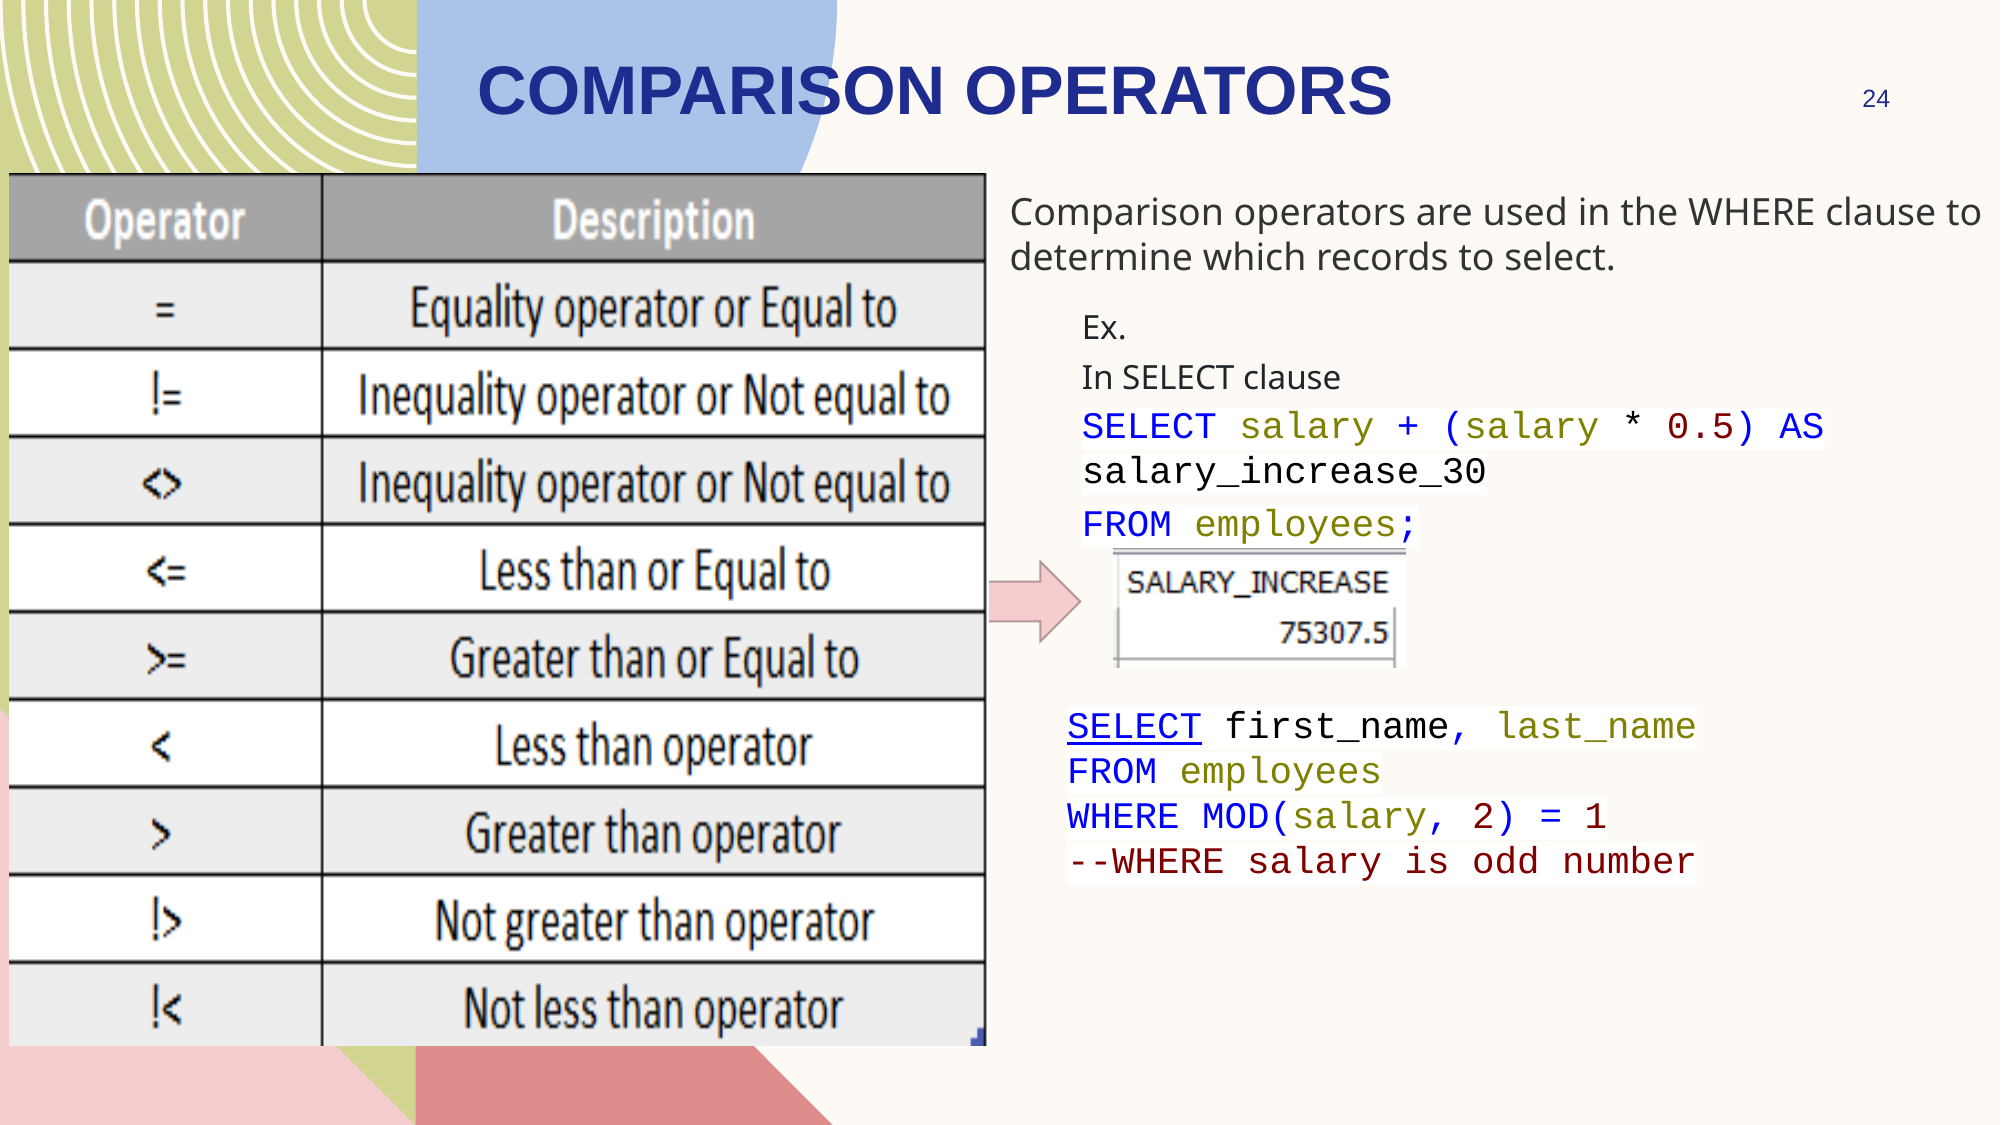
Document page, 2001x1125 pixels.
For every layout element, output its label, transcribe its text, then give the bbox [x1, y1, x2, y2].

text_box Ex. SELECT salary + (salary * 0.5) AS salary_increase_30 FROM employees; [1081, 306, 1980, 658]
title Comparison Operators [477, 46, 1628, 143]
text_box [989, 559, 1082, 644]
list Comparison operators are used in the WHERE clause to determine which records to select. [1009, 187, 1990, 285]
text_box In SELECT clause [1081, 356, 1836, 431]
picture [9, 173, 989, 1046]
text_box SELECT first_name, last_name FROM employees WHERE MOD(salary, 2) = 1 --WHERE salary is odd number [1052, 693, 2000, 889]
slide_number 24 [1795, 75, 1958, 120]
picture [1113, 548, 1406, 668]
